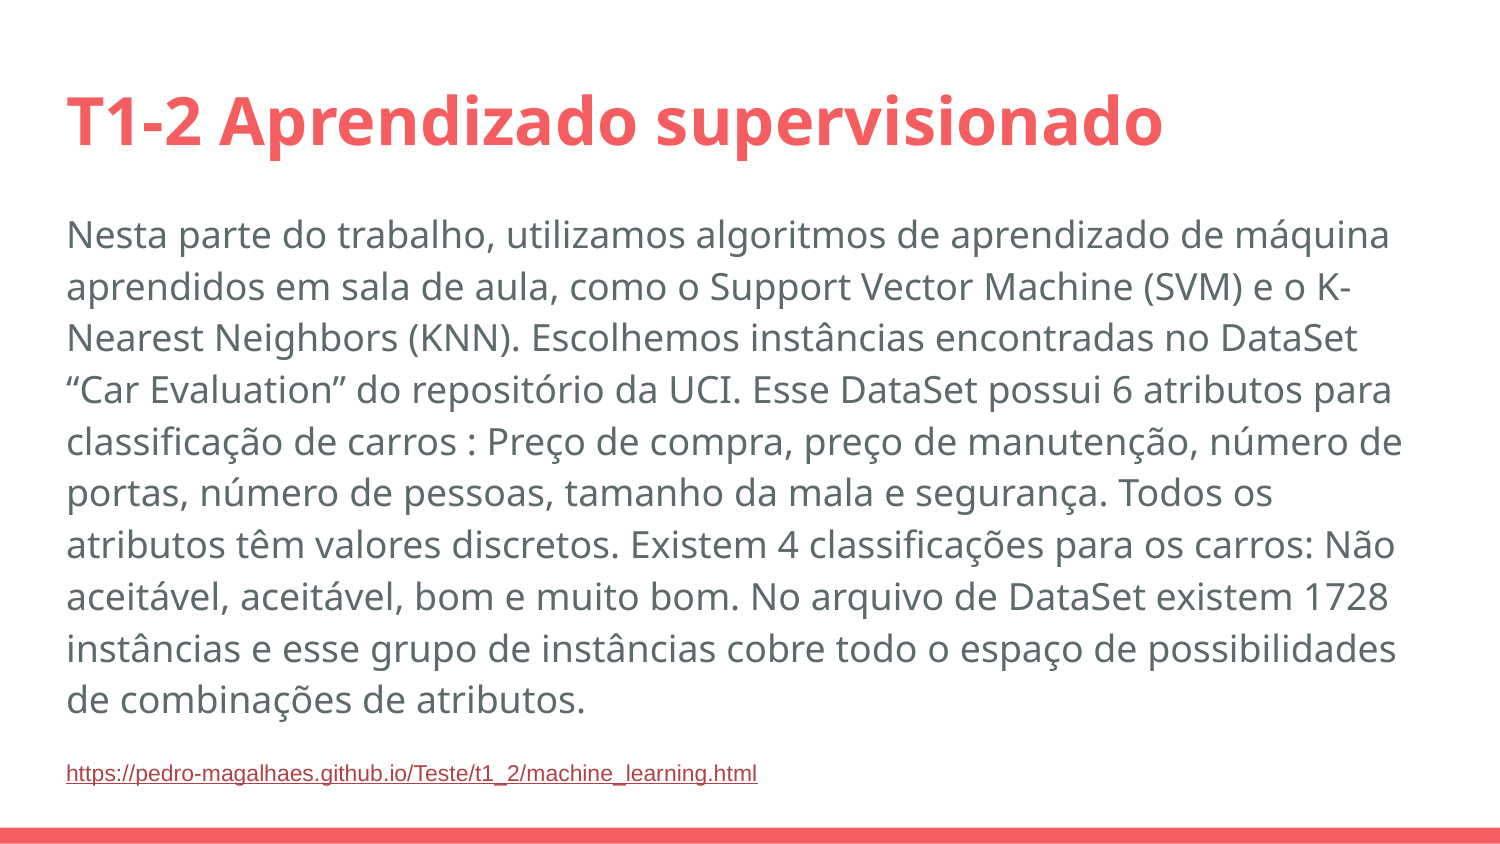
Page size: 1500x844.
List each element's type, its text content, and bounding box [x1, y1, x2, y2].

list Nesta parte do trabalho, utilizamos algoritmos de aprendizado de máquina aprendidos em sala de aula, como o Support Vector Machine (SVM) e o K-Nearest Neighbors (KNN). Escolhemos instâncias encontradas no DataSet “Car Evaluation” do repositório da UCI. Esse DataSet possui 6 atributos para classificação de carros : Preço de compra, preço de manutenção, número de portas, número de pessoas, tamanho da mala e segurança. Todos os atributos têm valores discretos. Existem 4 classificações para os carros: Não aceitável, aceitável, bom e muito bom. No arquivo de DataSet existem 1728 instâncias e esse grupo de instâncias cobre todo o espaço de possibilidades de combinações de atributos. https://pedro-magalhaes.github.io/Teste/t1_2/machine_learning.html [51, 189, 1449, 750]
title T1-2 Aprendizado supervisionado [51, 64, 1449, 167]
